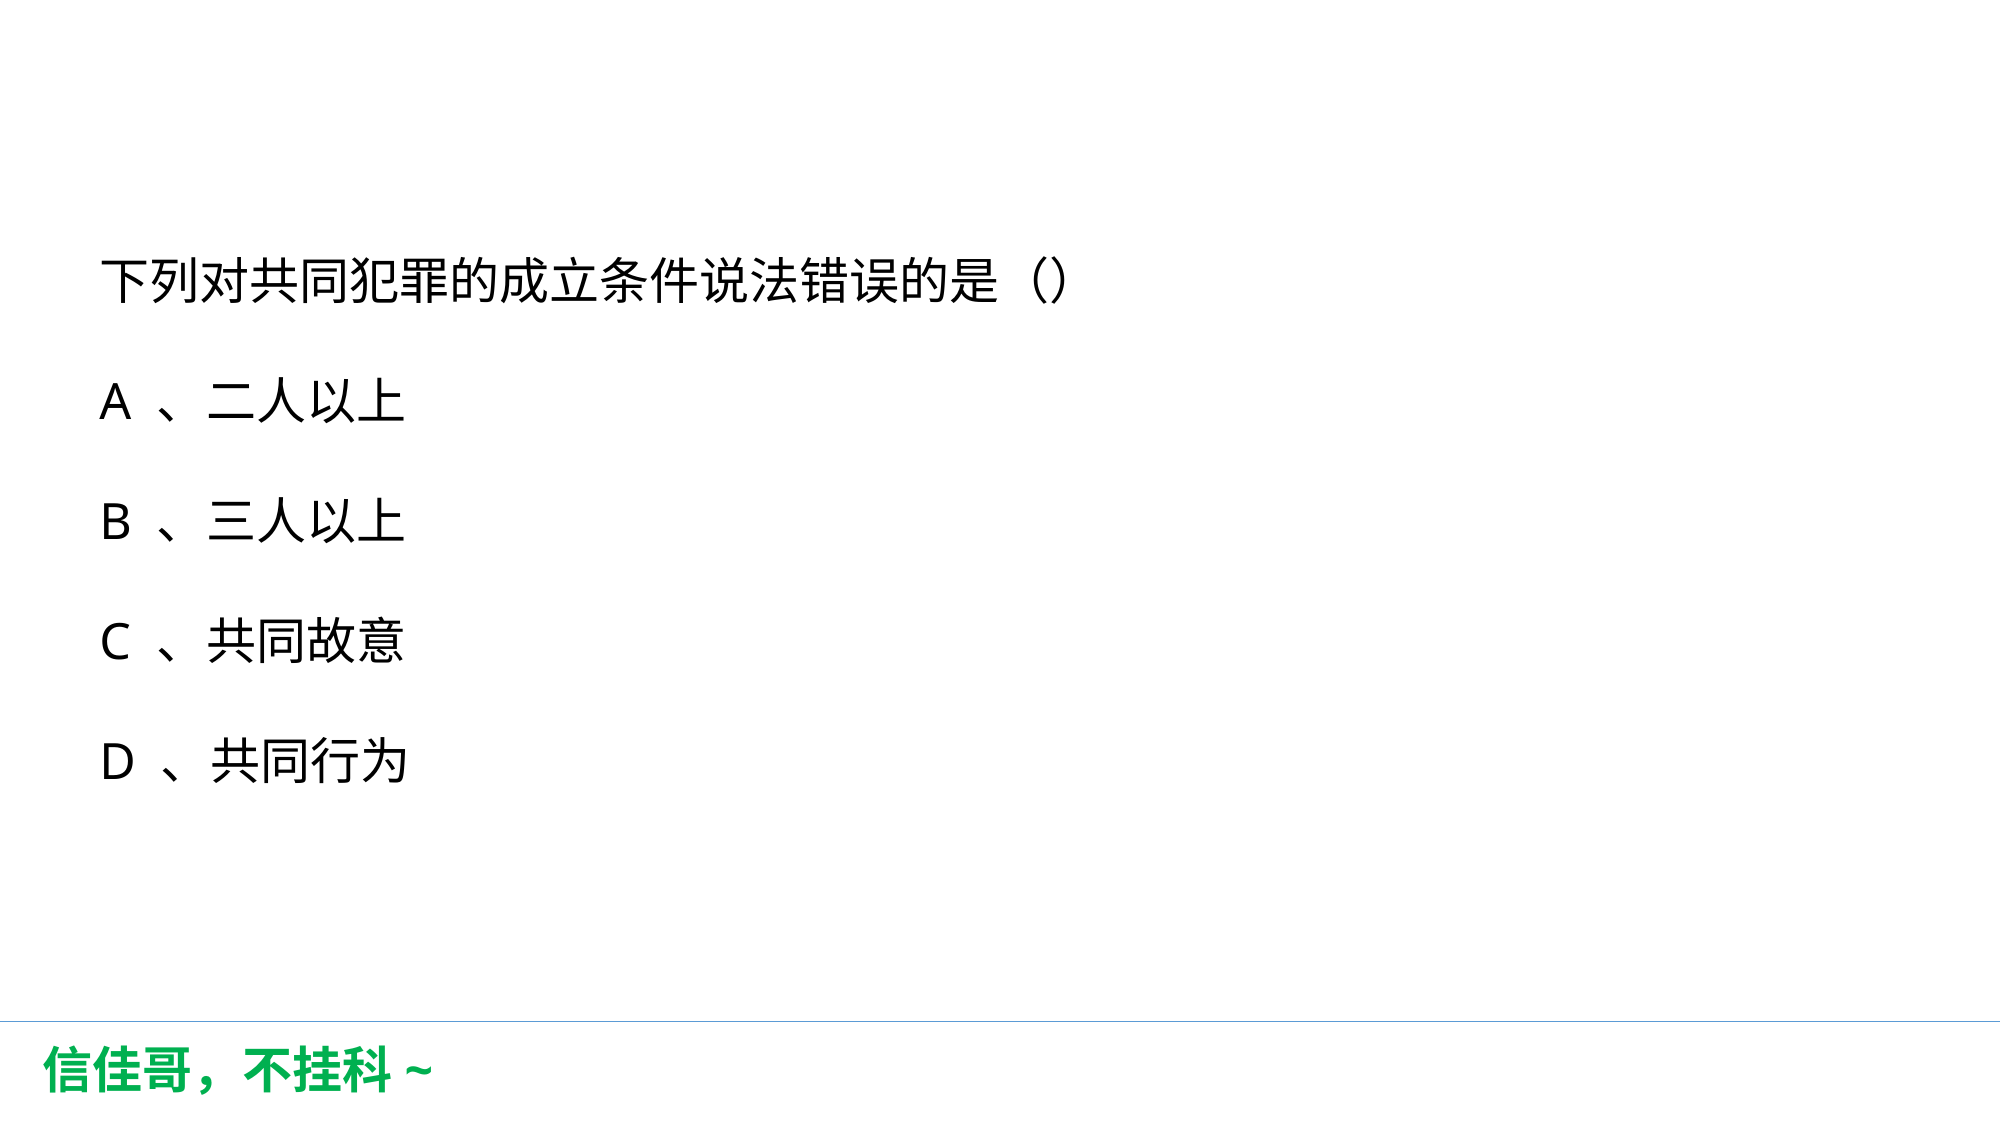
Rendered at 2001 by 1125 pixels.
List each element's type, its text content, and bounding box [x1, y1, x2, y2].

text_box 下列对共同犯罪的成立条件说法错误的是（） A 、二人以上 B 、三人以上 C 、共同故意 D 、共同行为 [84, 242, 1969, 858]
